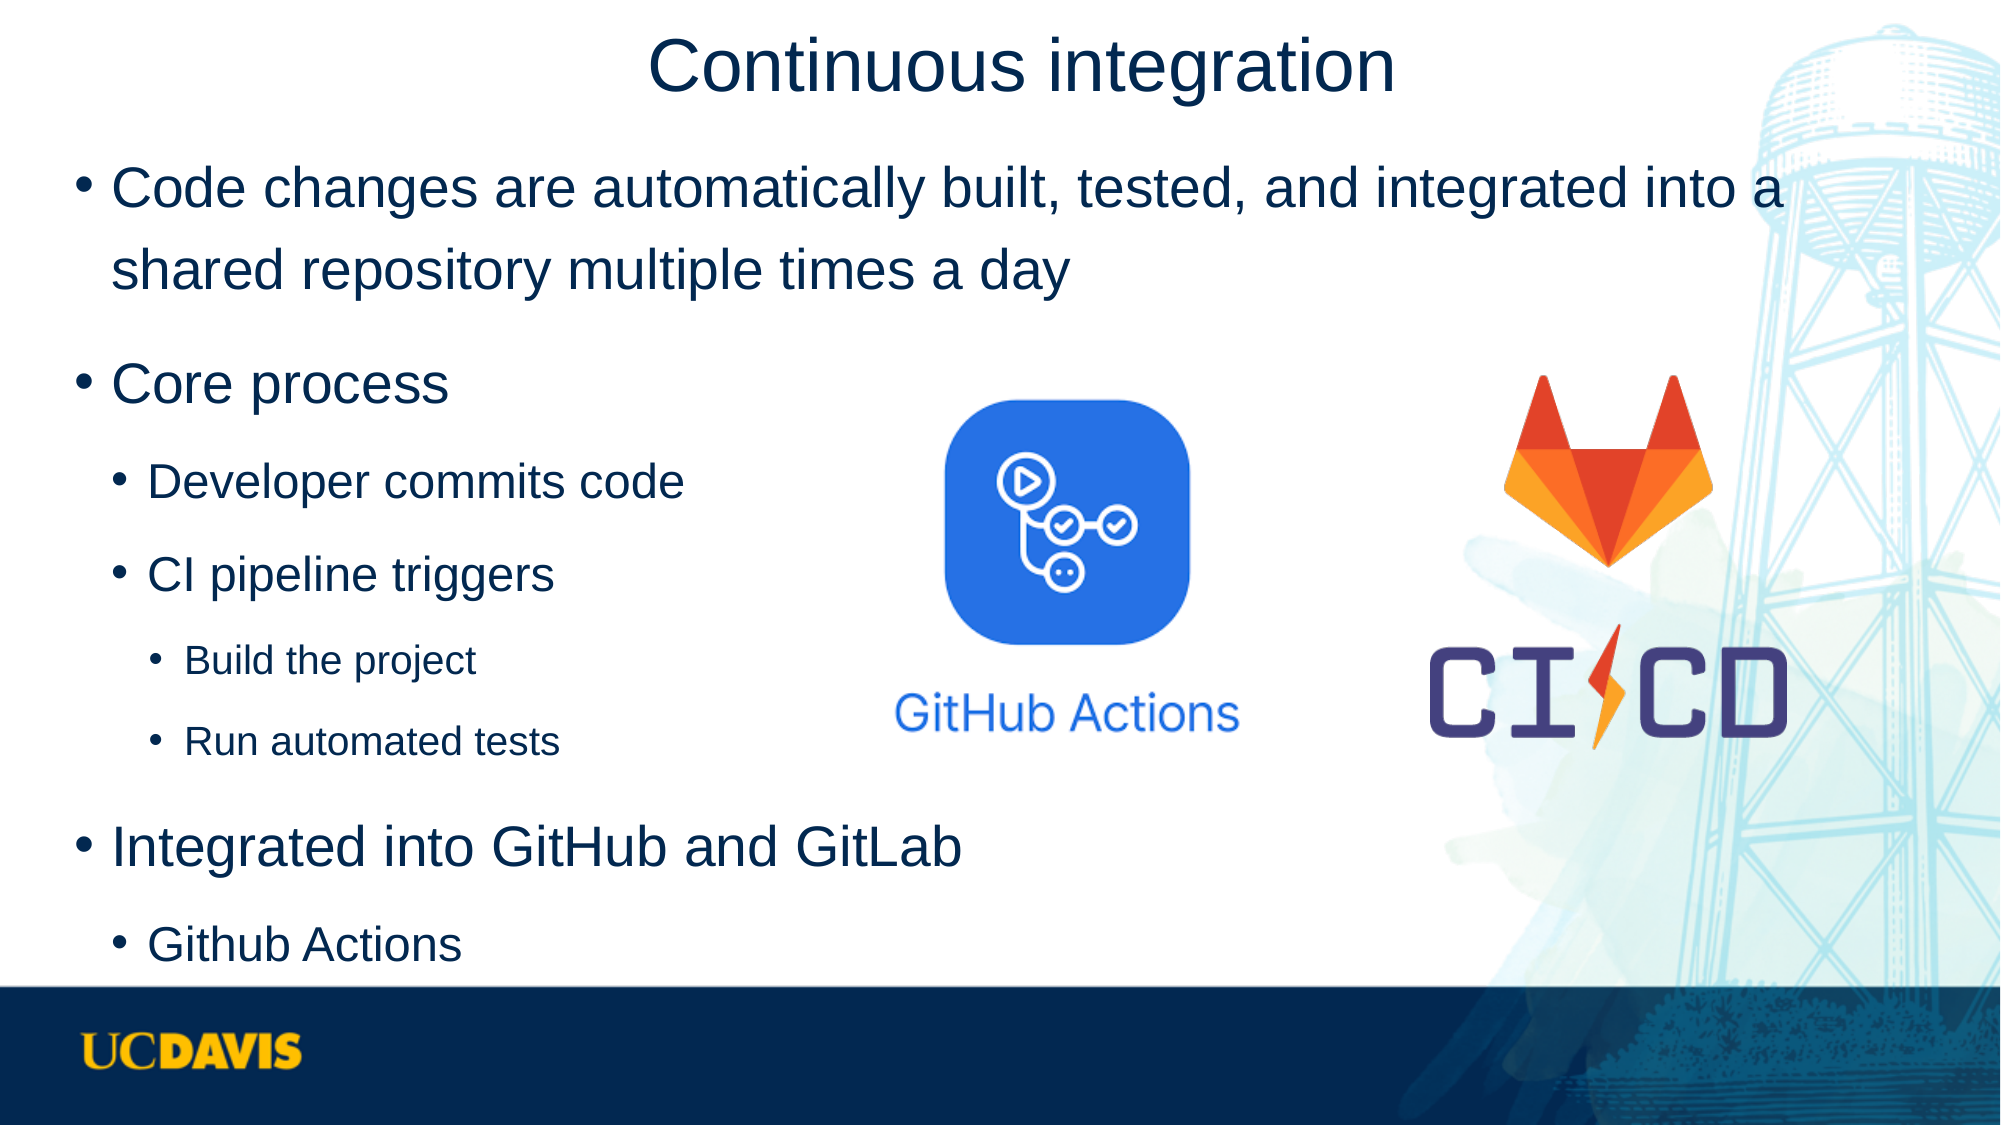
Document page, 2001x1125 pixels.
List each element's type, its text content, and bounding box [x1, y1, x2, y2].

title Continuous integration [0, 0, 2000, 115]
picture [0, 0, 2001, 1125]
list Code changes are automatically built, tested, and integrated into a shared repository multiple times a day Core process Developer commits code CI pipeline triggers Build the project Run automated tests Integrated into GitHub and GitLab Github Actions [59, 128, 1938, 985]
